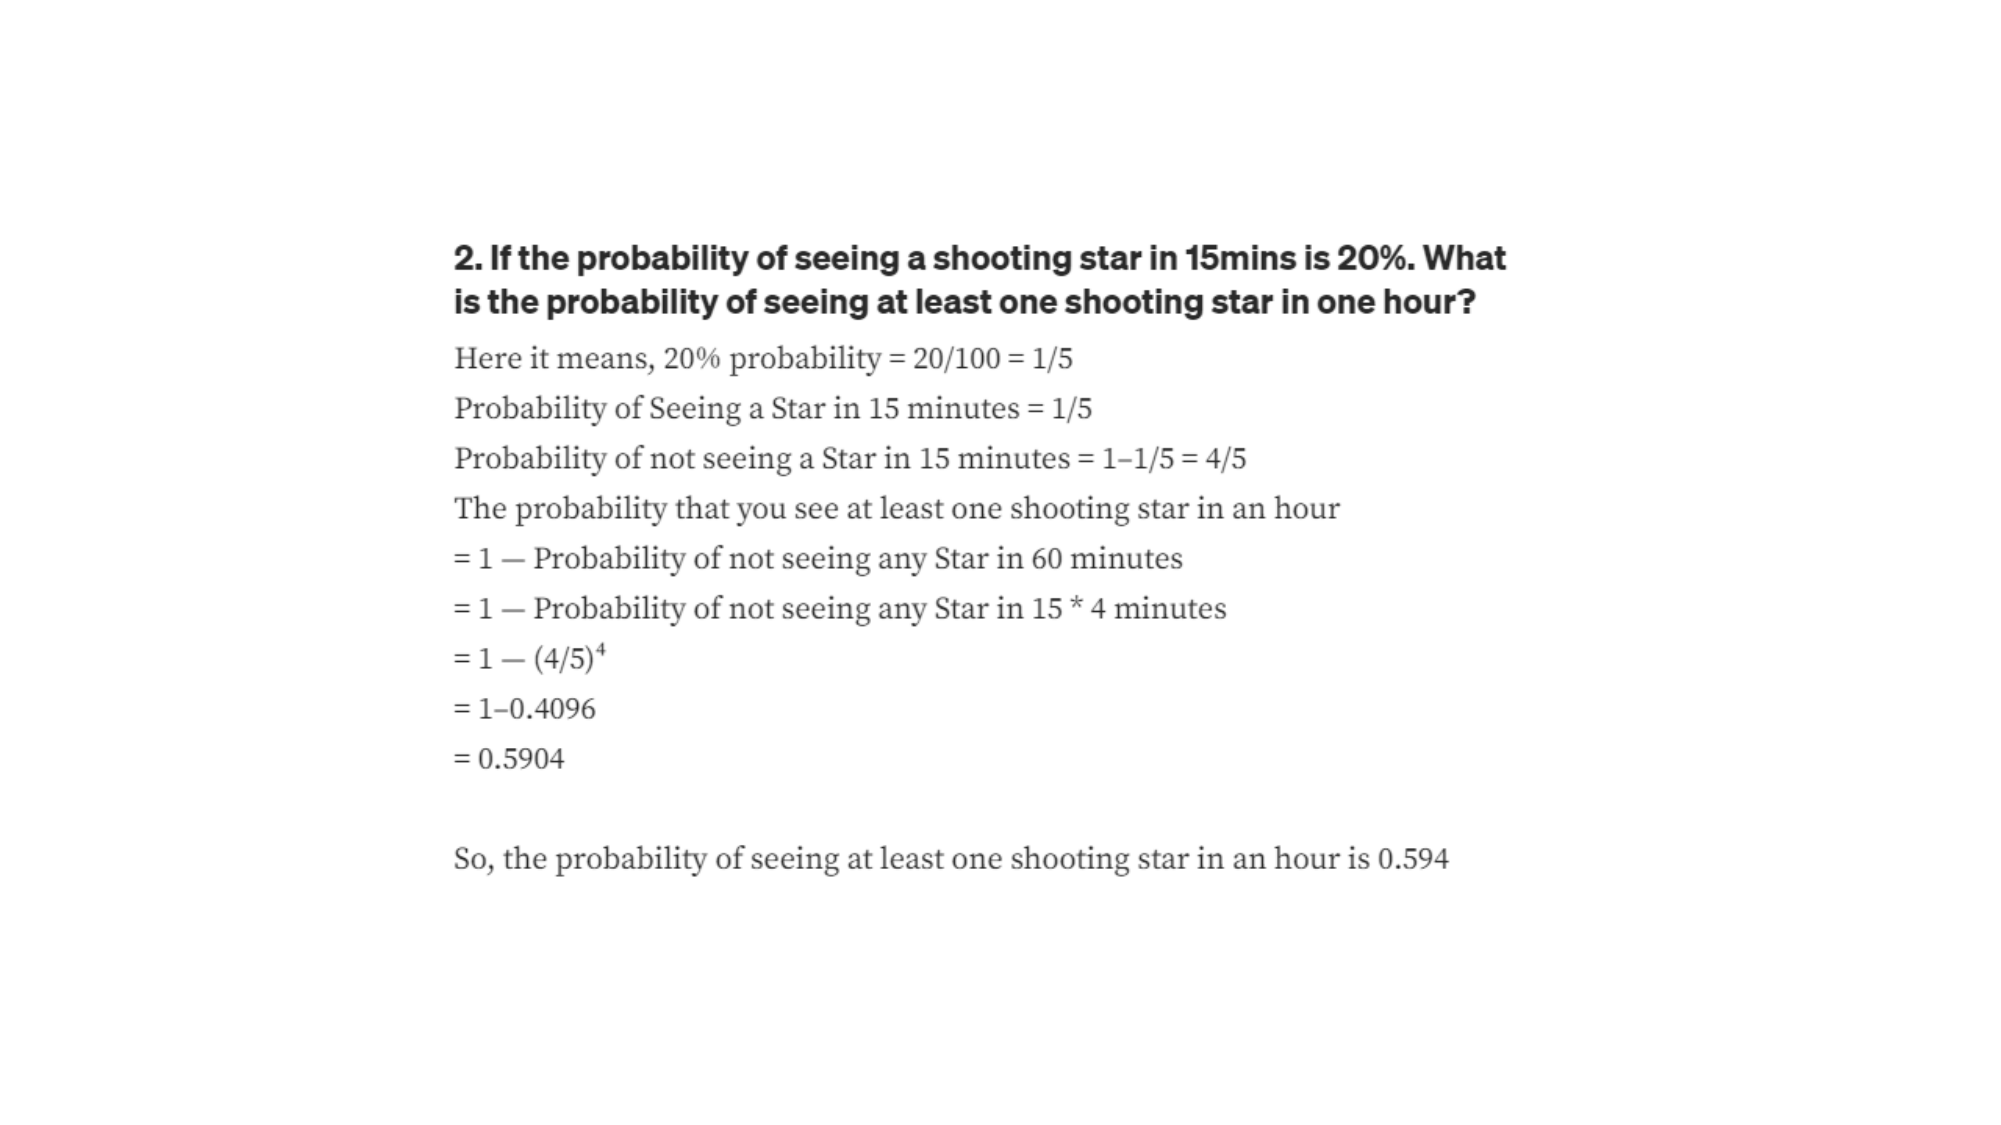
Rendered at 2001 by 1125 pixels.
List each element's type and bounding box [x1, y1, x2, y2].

picture [405, 206, 1595, 919]
